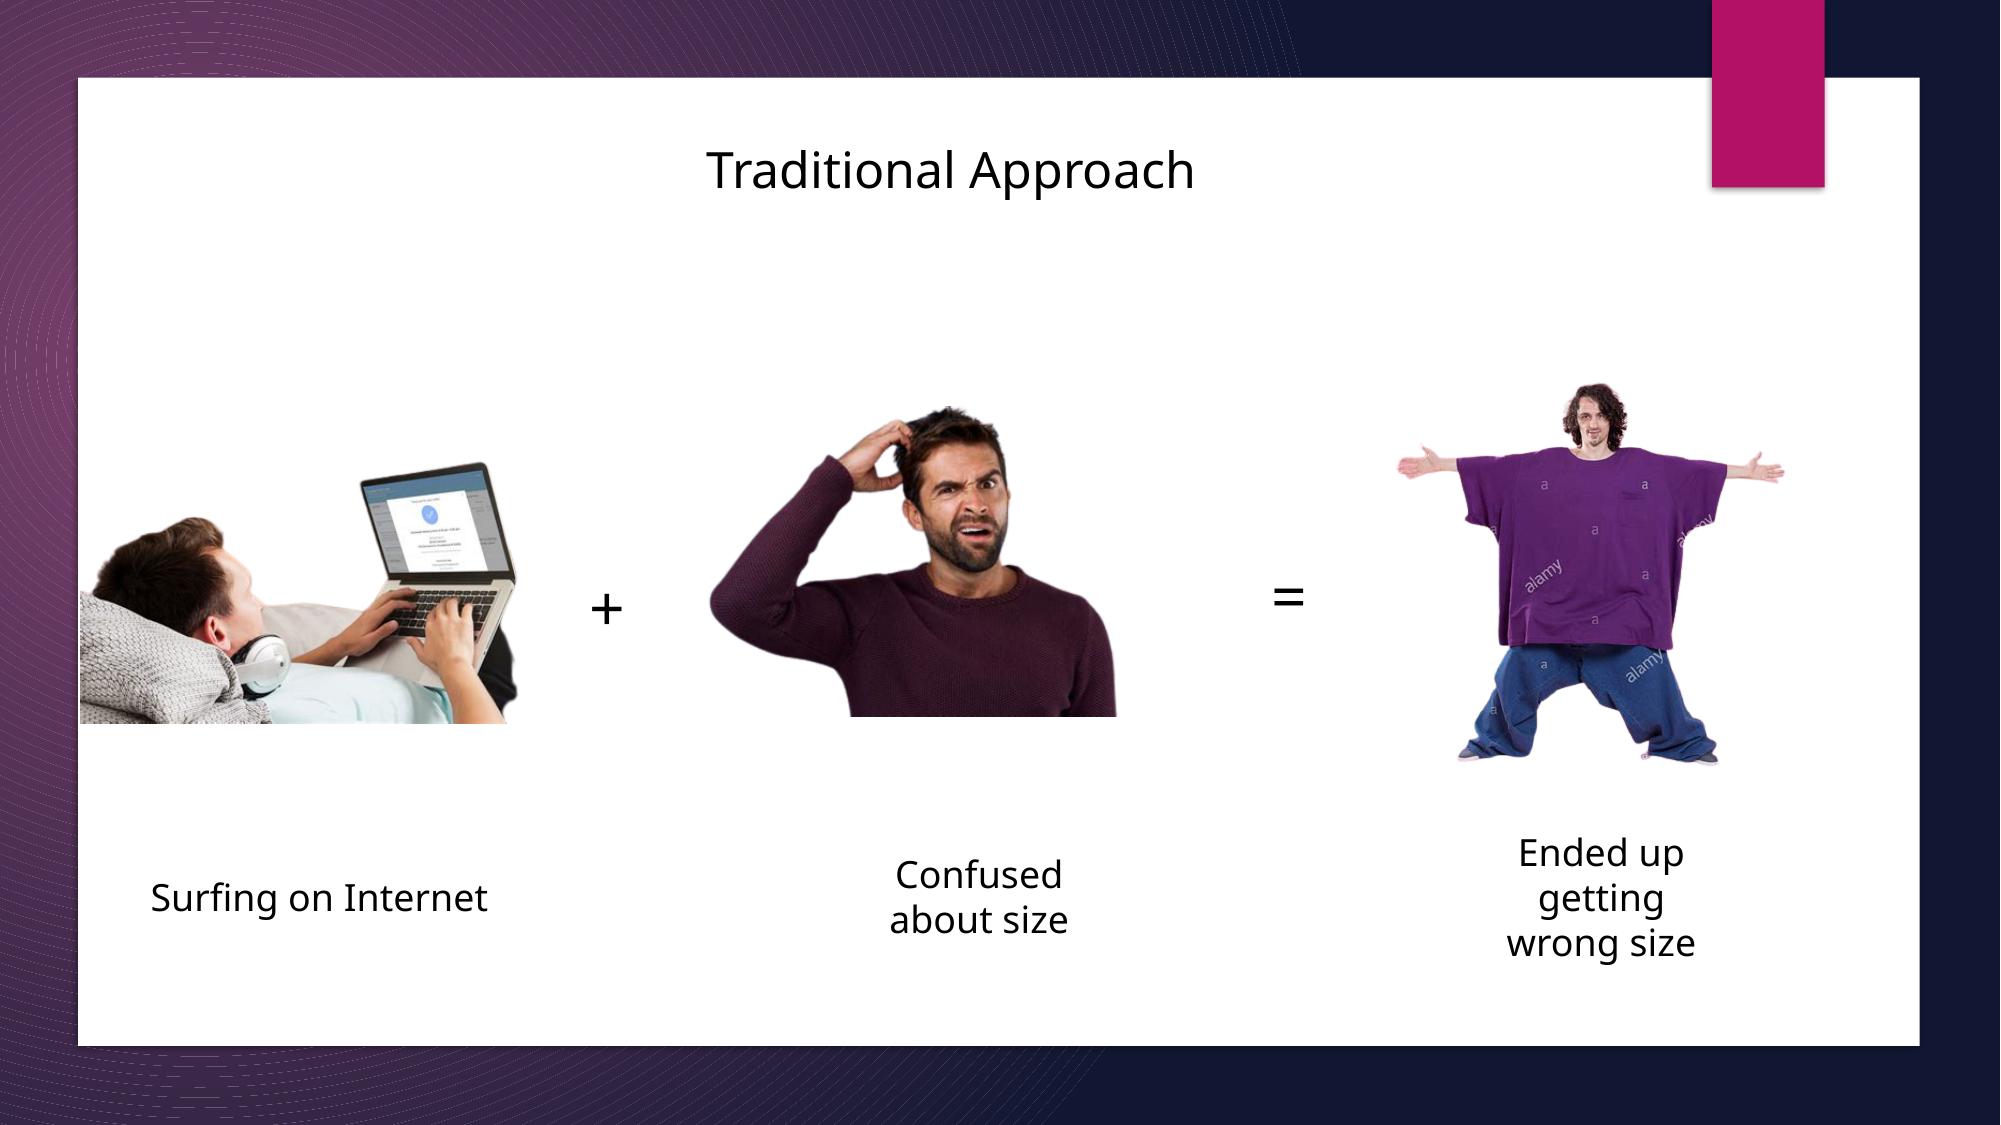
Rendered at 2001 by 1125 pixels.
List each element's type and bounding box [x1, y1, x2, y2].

picture [702, 406, 1257, 718]
text_box [0, 0, 2000, 1125]
picture [79, 457, 588, 724]
picture [1361, 360, 1815, 822]
